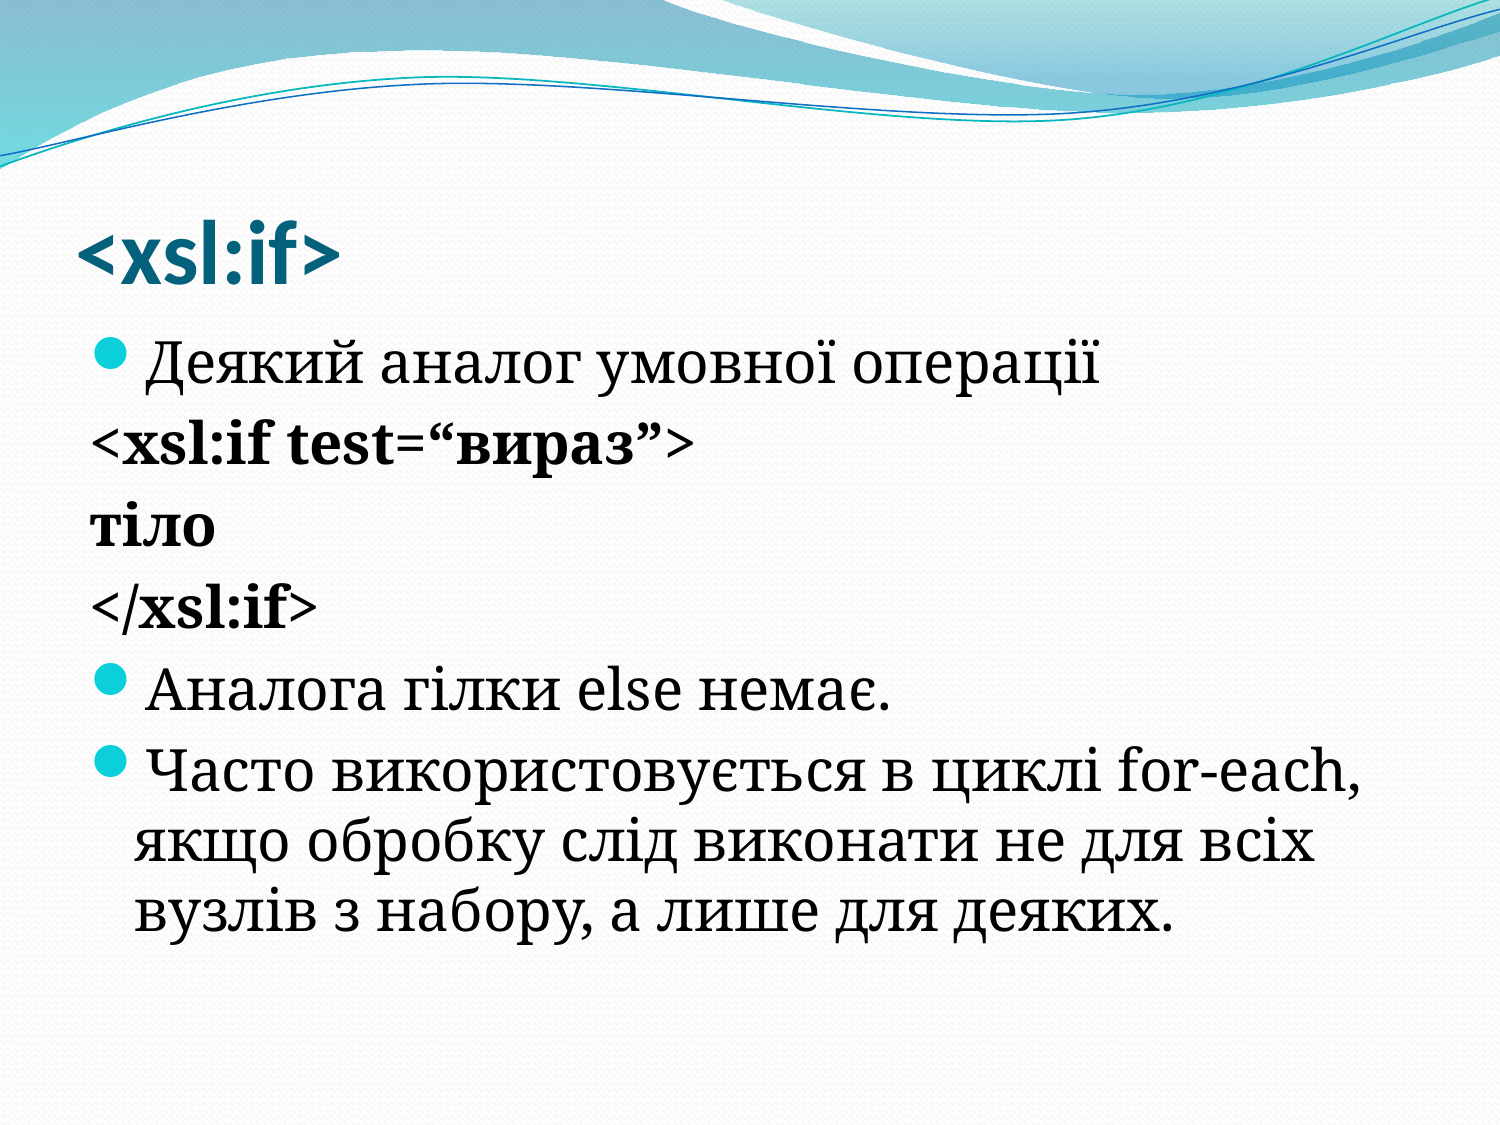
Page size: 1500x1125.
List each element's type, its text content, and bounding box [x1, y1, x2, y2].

list Деякий аналог умовної операції <xsl:if test=“вираз”> тіло </xsl:if> Аналога гілки else немає. Часто використовується в циклі for-each, якщо обробку слід виконати не для всіх вузлів з набору, а лише для деяких. [75, 317, 1425, 1038]
title <xsl:if> [75, 115, 1425, 303]
